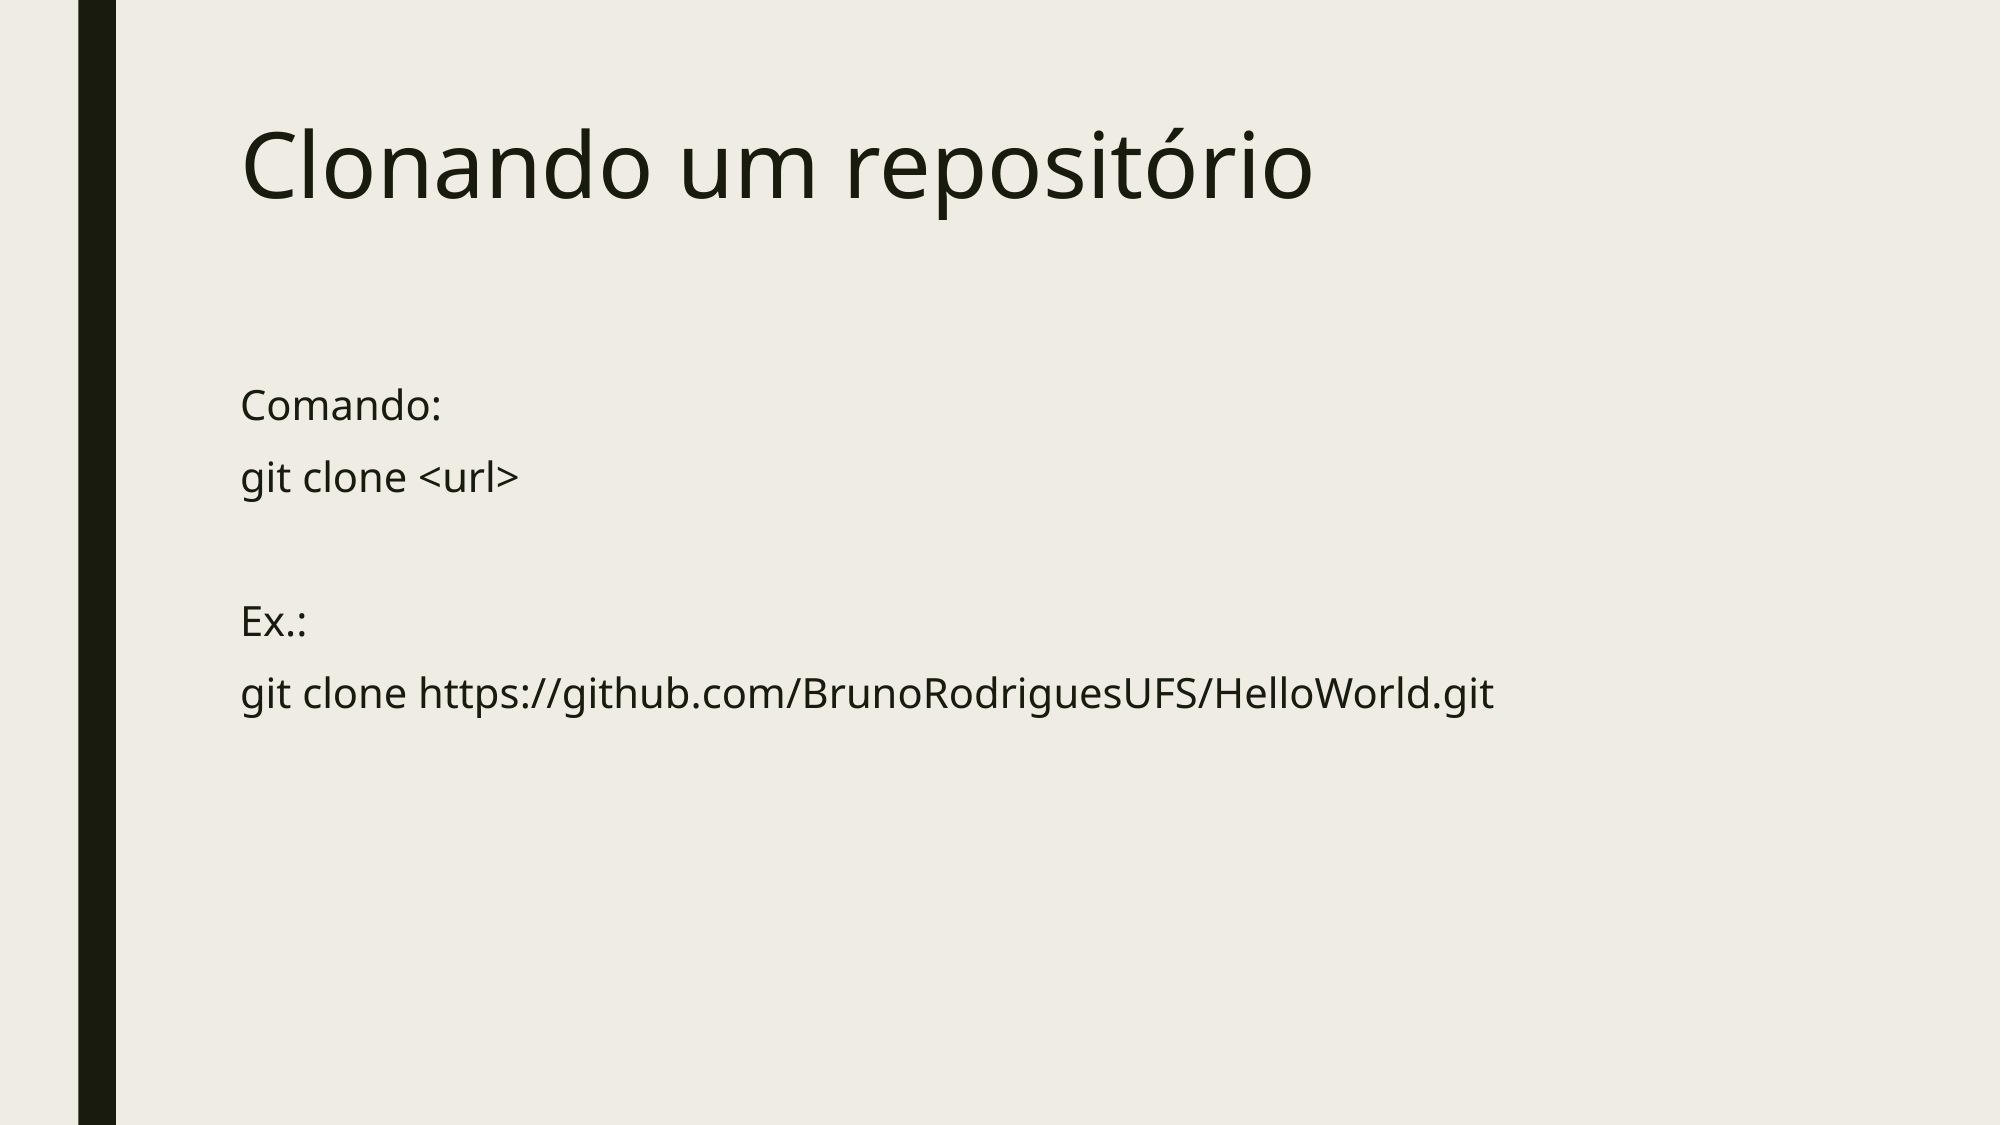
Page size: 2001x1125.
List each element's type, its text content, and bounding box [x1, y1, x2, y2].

title Clonando um repositório [225, 112, 1800, 357]
list Comando: git clone <url> Ex.: git clone https://github.com/BrunoRodriguesUFS/HelloWorld.git [225, 375, 1800, 963]
